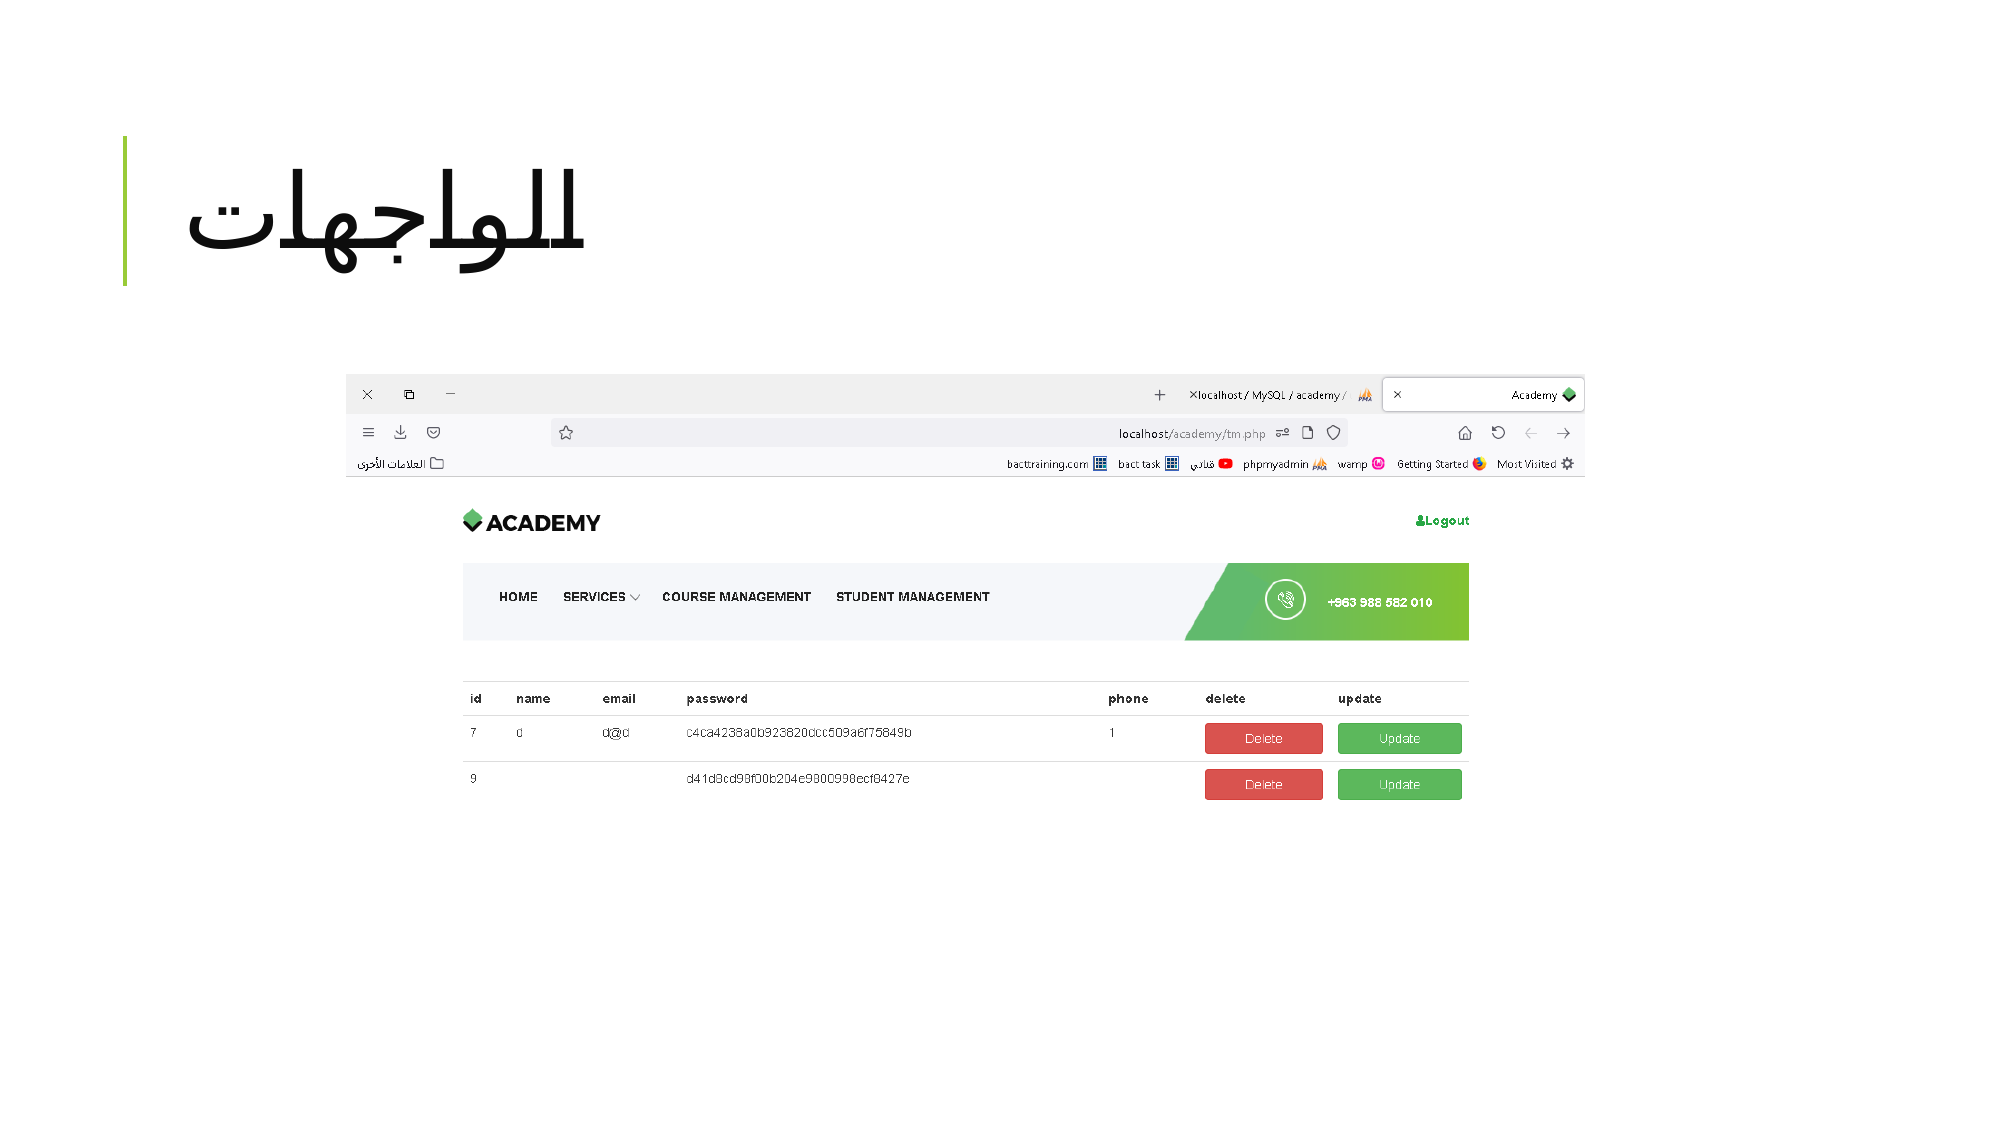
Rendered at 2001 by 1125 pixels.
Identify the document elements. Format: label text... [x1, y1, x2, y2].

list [345, 374, 1585, 1036]
title الواجهات [168, 96, 1763, 342]
